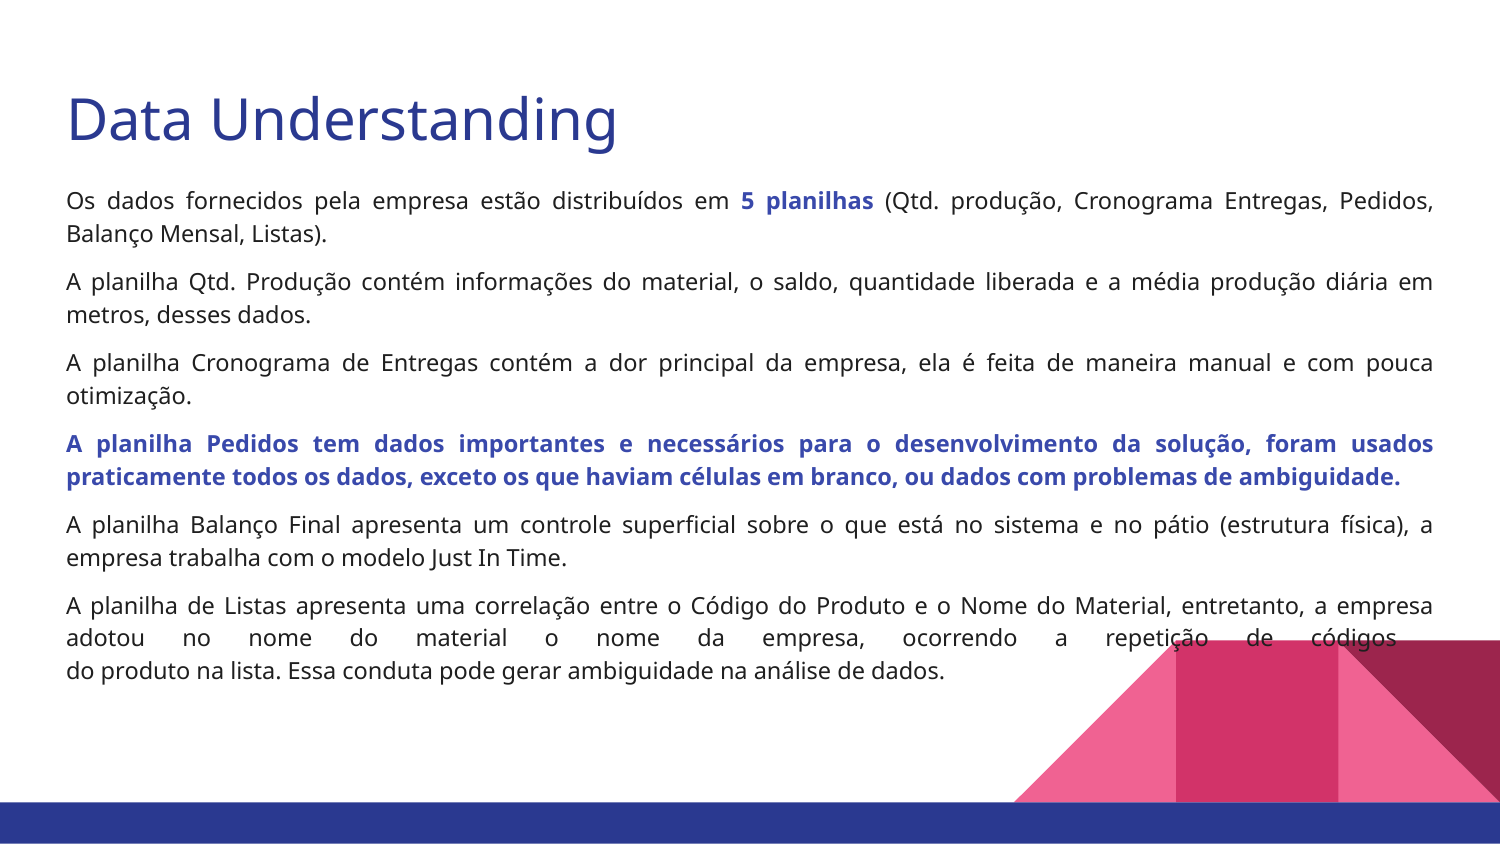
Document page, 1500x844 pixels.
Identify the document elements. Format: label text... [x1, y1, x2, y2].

list Os dados fornecidos pela empresa estão distribuídos em 5 planilhas (Qtd. produção, Cronograma Entregas, Pedidos, Balanço Mensal, Listas). A planilha Qtd. Produção contém informações do material, o saldo, quantidade liberada e a média produção diária em metros, desses dados. A planilha Cronograma de Entregas contém a dor principal da empresa, ela é feita de maneira manual e com pouca otimização. A planilha Pedidos tem dados importantes e necessários para o desenvolvimento da solução, foram usados praticamente todos os dados, exceto os que haviam células em branco, ou dados com problemas de ambiguidade. A planilha Balanço Final apresenta um controle superficial sobre o que está no sistema e no pátio (estrutura física), a empresa trabalha com o modelo Just In Time. A planilha de Listas apresenta uma correlação entre o Código do Produto e o Nome do Material, entretanto, a empresa adotou no nome do material o nome da empresa, ocorrendo a repetição de códigos do produto na lista. Essa conduta pode gerar ambiguidade na análise de dados. [51, 166, 1449, 715]
title Data Understanding [51, 67, 1449, 166]
